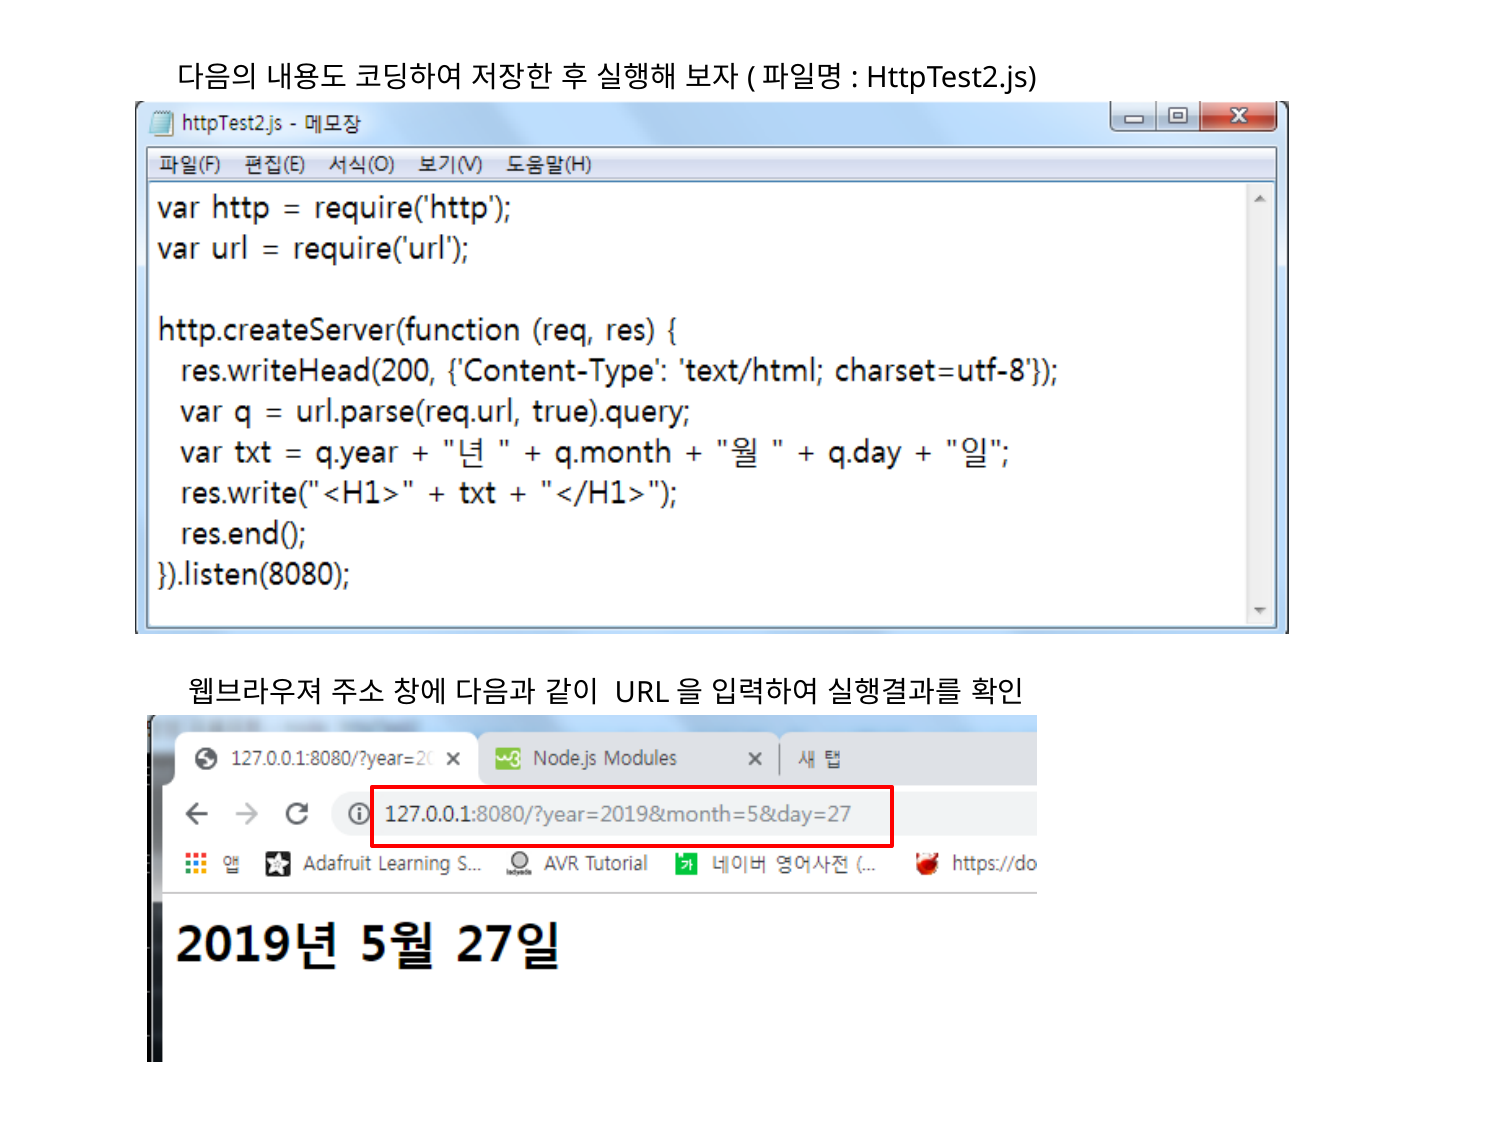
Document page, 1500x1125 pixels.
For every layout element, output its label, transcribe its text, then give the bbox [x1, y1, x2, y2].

text_box 다음의 내용도 코딩하여 저장한 후 실행해 보자(파일명: HttpTest2.js) [162, 51, 1052, 100]
text_box 웹브라우져 주소 창에 다음과 같이 URL을 입력하여 실행결과를 확인 [173, 665, 1041, 716]
picture [135, 101, 1289, 634]
picture [147, 715, 1037, 1062]
